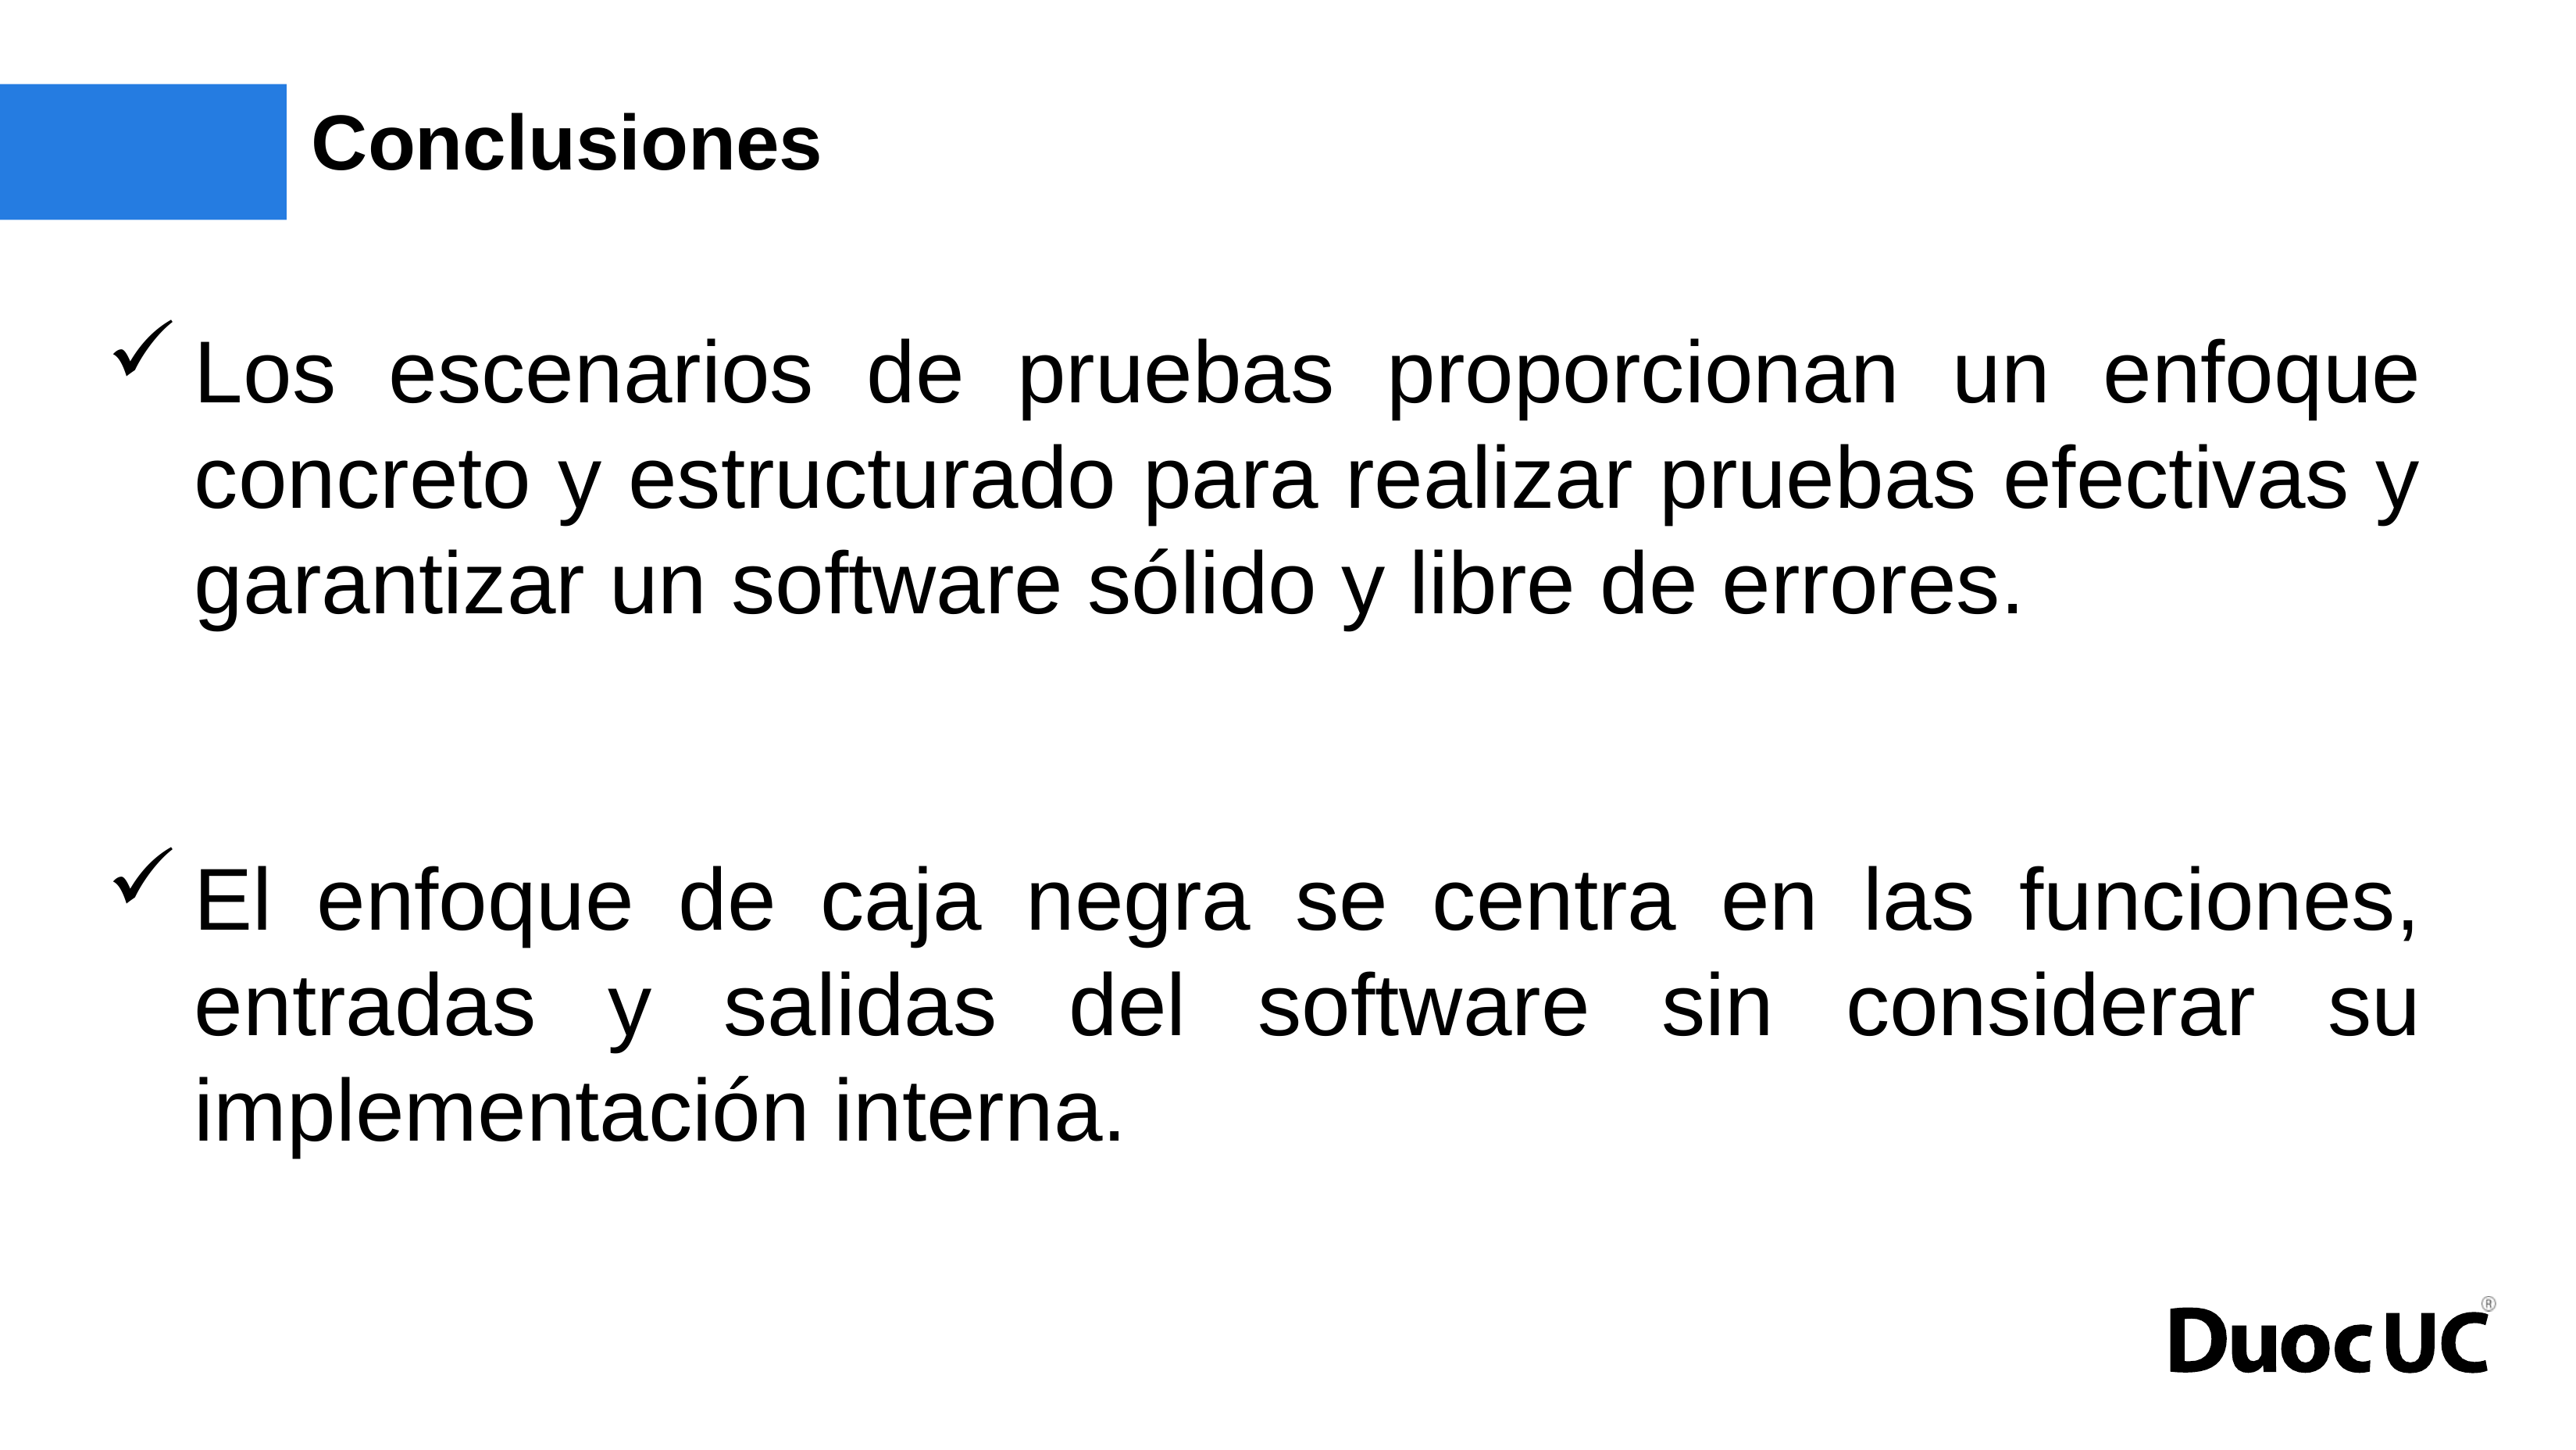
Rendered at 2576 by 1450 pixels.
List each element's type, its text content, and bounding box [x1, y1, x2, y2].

text_box Los escenarios de pruebas proporcionan un enfoque concreto y estructurado para realizar pruebas efectivas y garantizar un software sólido y libre de errores. El enfoque de caja negra se centra en las funciones, entradas y salidas del software sin considerar su implementación interna. [106, 314, 2421, 1393]
title Conclusiones [311, 91, 2489, 187]
picture [2481, 1296, 2496, 1312]
